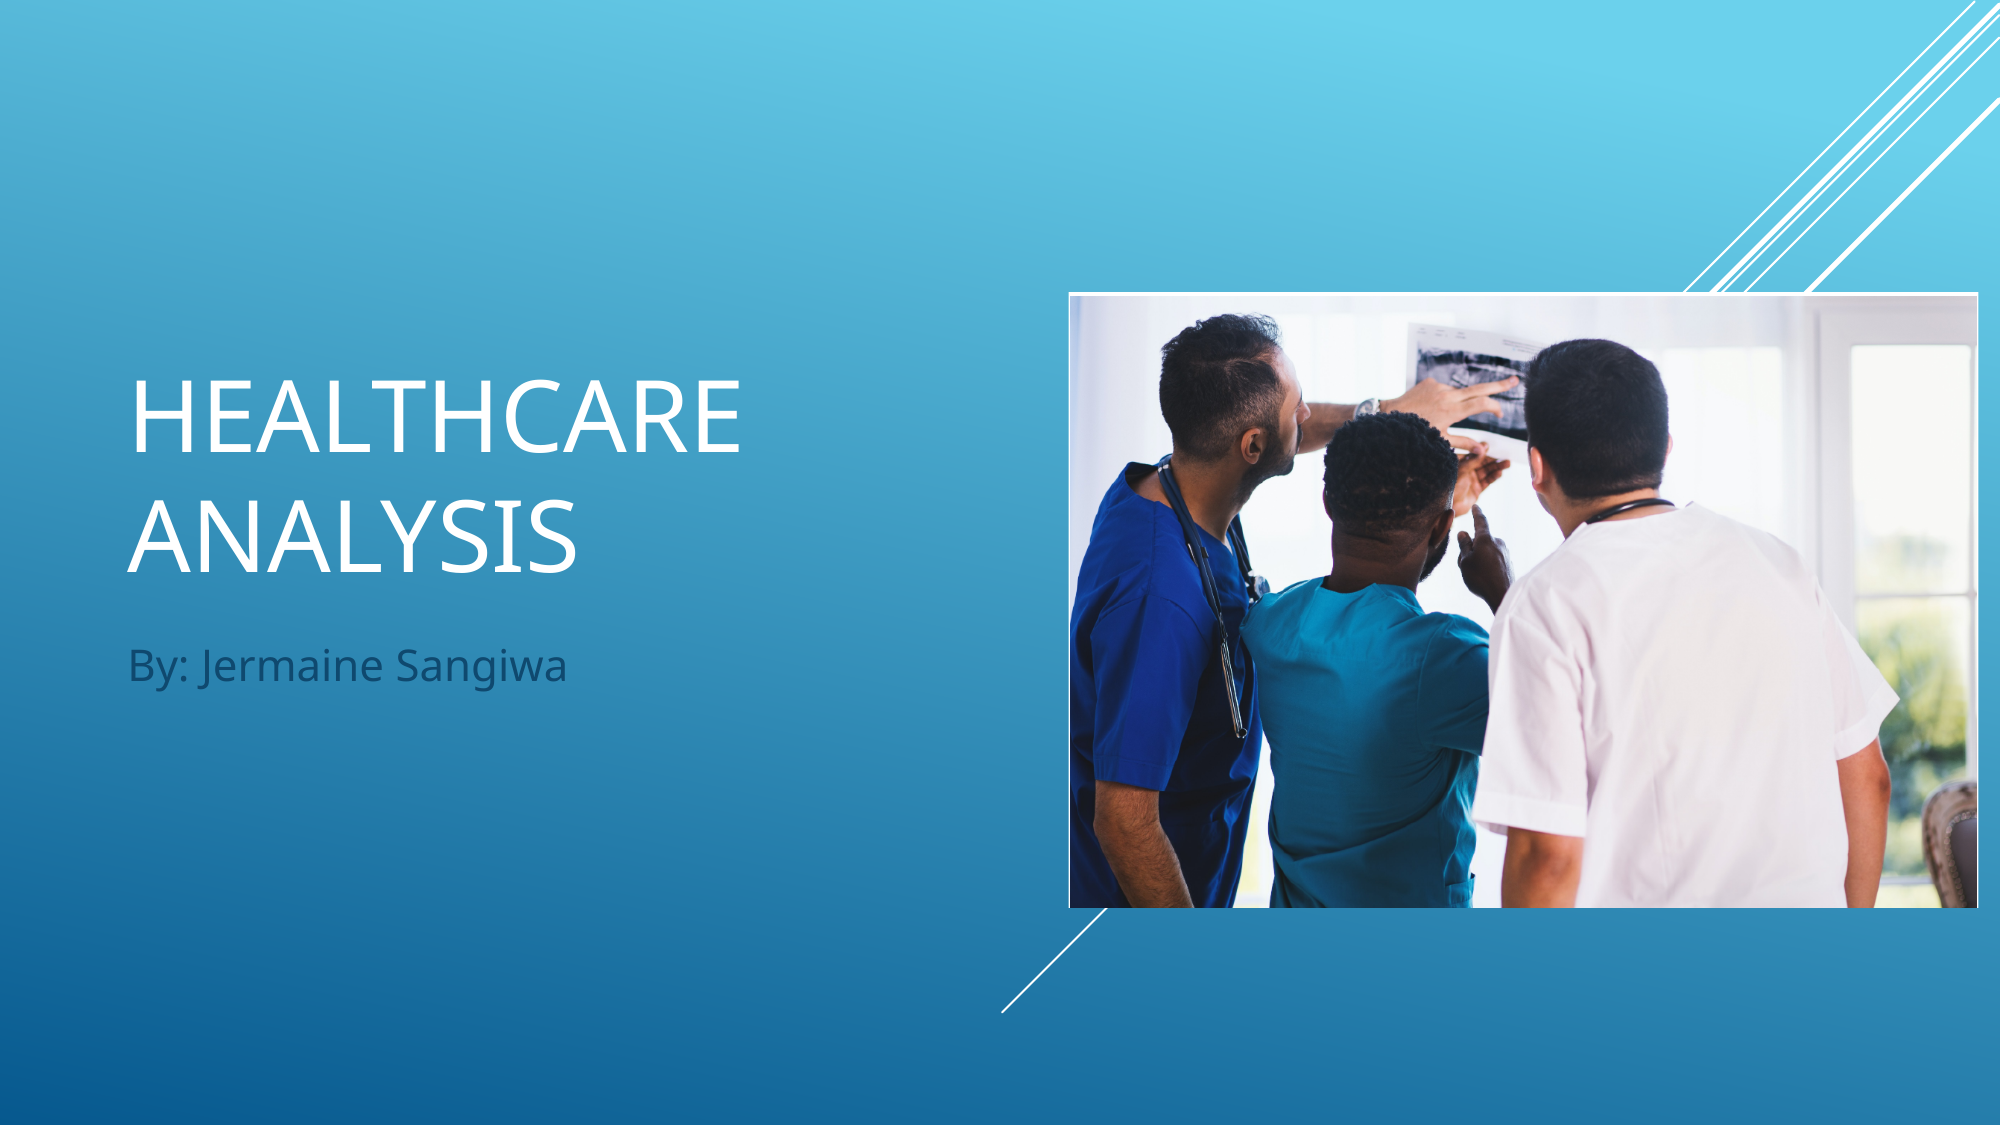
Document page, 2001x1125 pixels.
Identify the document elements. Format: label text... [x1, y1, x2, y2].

title HEALTHCARE ANALYSIS [112, 112, 1069, 600]
picture [1068, 292, 1979, 908]
subtitle By: Jermaine Sangiwa [112, 630, 1069, 950]
